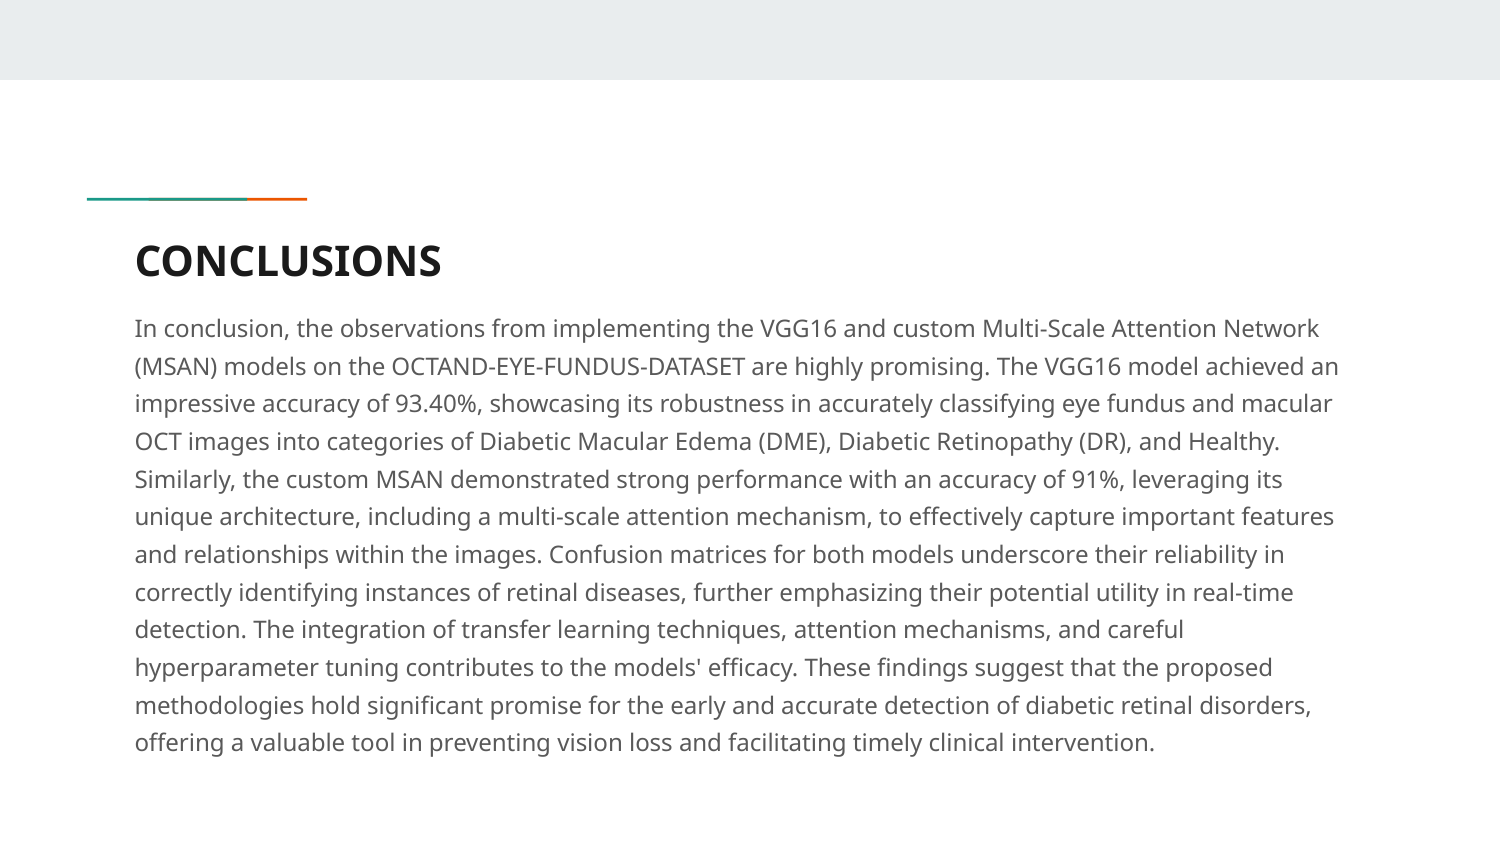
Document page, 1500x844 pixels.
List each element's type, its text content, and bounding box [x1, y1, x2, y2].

title CONCLUSIONS [119, 216, 1381, 291]
list In conclusion, the observations from implementing the VGG16 and custom Multi-Scale Attention Network (MSAN) models on the OCTAND-EYE-FUNDUS-DATASET are highly promising. The VGG16 model achieved an impressive accuracy of 93.40%, showcasing its robustness in accurately classifying eye fundus and macular OCT images into categories of Diabetic Macular Edema (DME), Diabetic Retinopathy (DR), and Healthy. Similarly, the custom MSAN demonstrated strong performance with an accuracy of 91%, leveraging its unique architecture, including a multi-scale attention mechanism, to effectively capture important features and relationships within the images. Confusion matrices for both models underscore their reliability in correctly identifying instances of retinal diseases, further emphasizing their potential utility in real-time detection. The integration of transfer learning techniques, attention mechanisms, and careful hyperparameter tuning contributes to the models' efficacy. These findings suggest that the proposed methodologies hold significant promise for the early and accurate detection of diabetic retinal disorders, offering a valuable tool in preventing vision loss and facilitating timely clinical intervention. [119, 291, 1381, 781]
